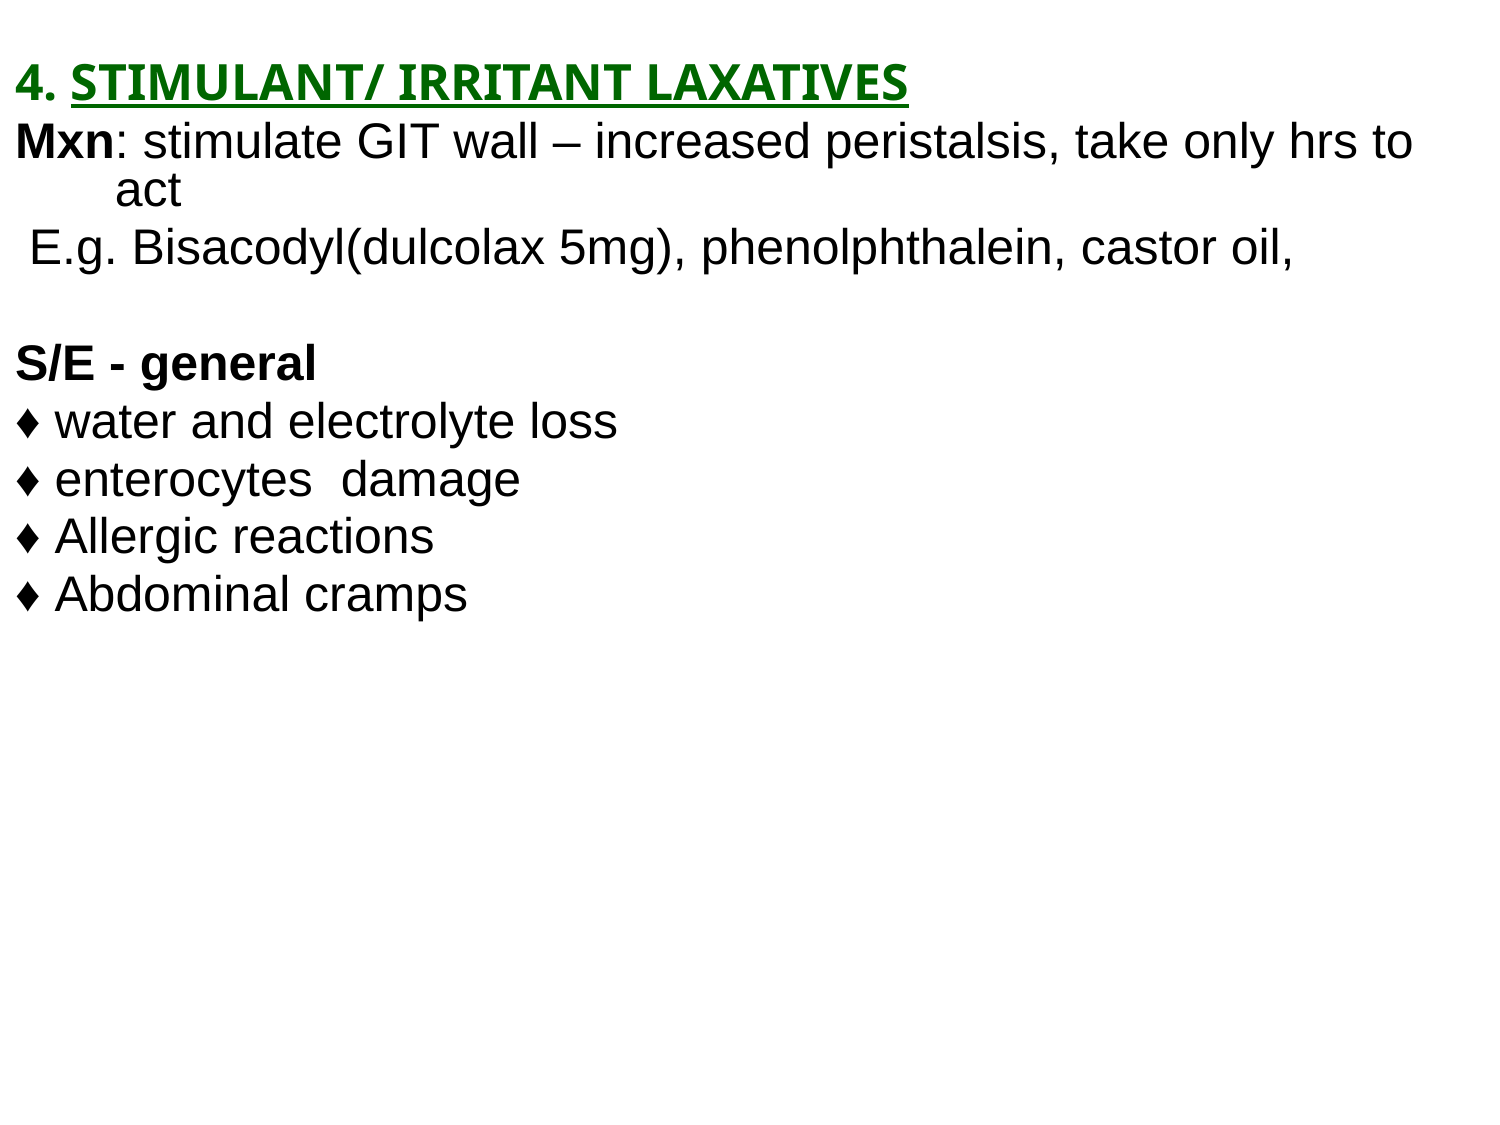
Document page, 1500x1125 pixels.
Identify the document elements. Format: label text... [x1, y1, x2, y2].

list 4. STIMULANT/ IRRITANT LAXATIVES Mxn: stimulate GIT wall – increased peristalsis, take only hrs to act E.g. Bisacodyl(dulcolax 5mg), phenolphthalein, castor oil, S/E - general ♦ water and electrolyte loss ♦ enterocytes damage ♦ Allergic reactions ♦ Abdominal cramps [0, 54, 1500, 1088]
